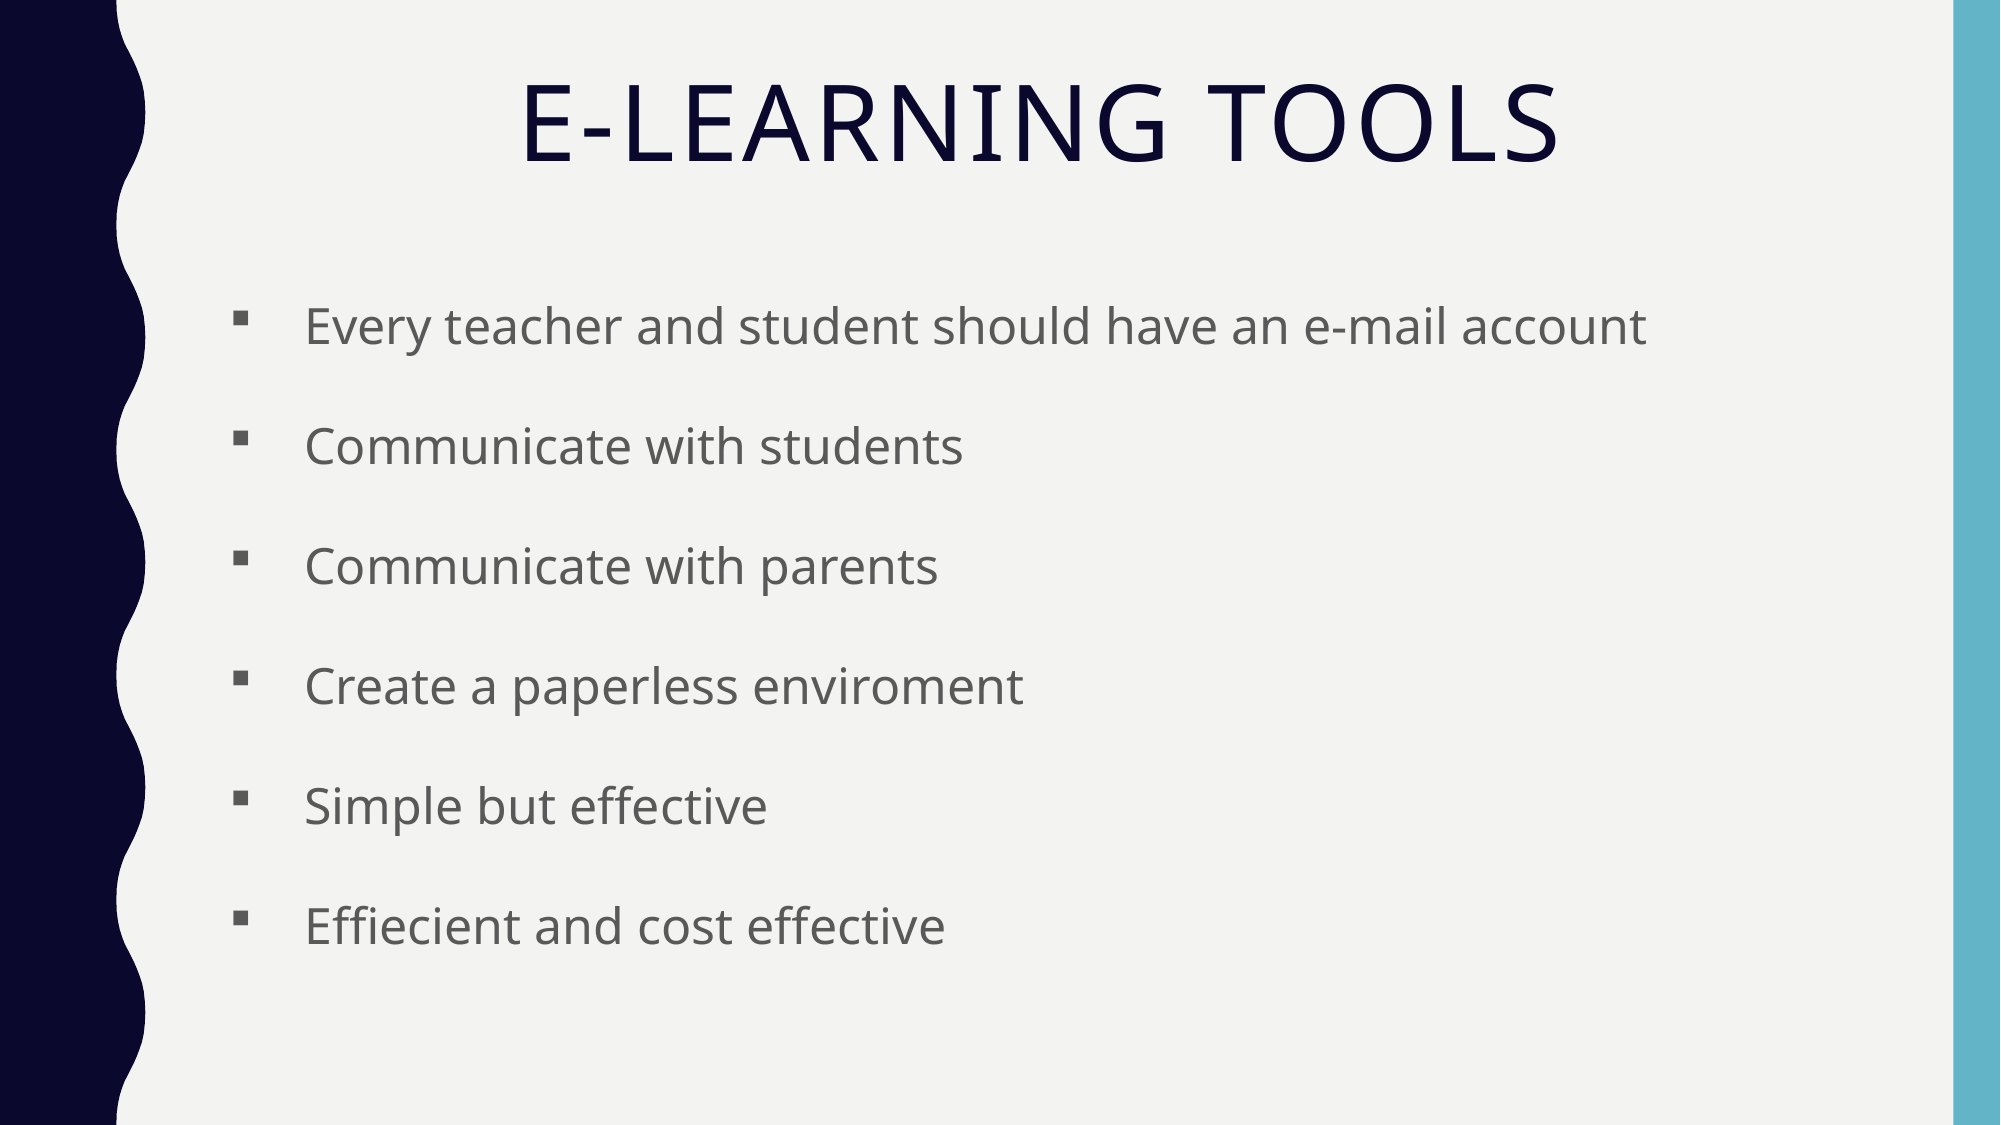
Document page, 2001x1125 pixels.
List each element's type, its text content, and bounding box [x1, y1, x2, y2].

text_box Every teacher and student should have an e-mail account Communicate with students Communicate with parents Create a paperless enviroment Simple but effective Effiecient and cost effective [214, 287, 1875, 963]
title E-Learning Tools [205, 62, 1875, 196]
